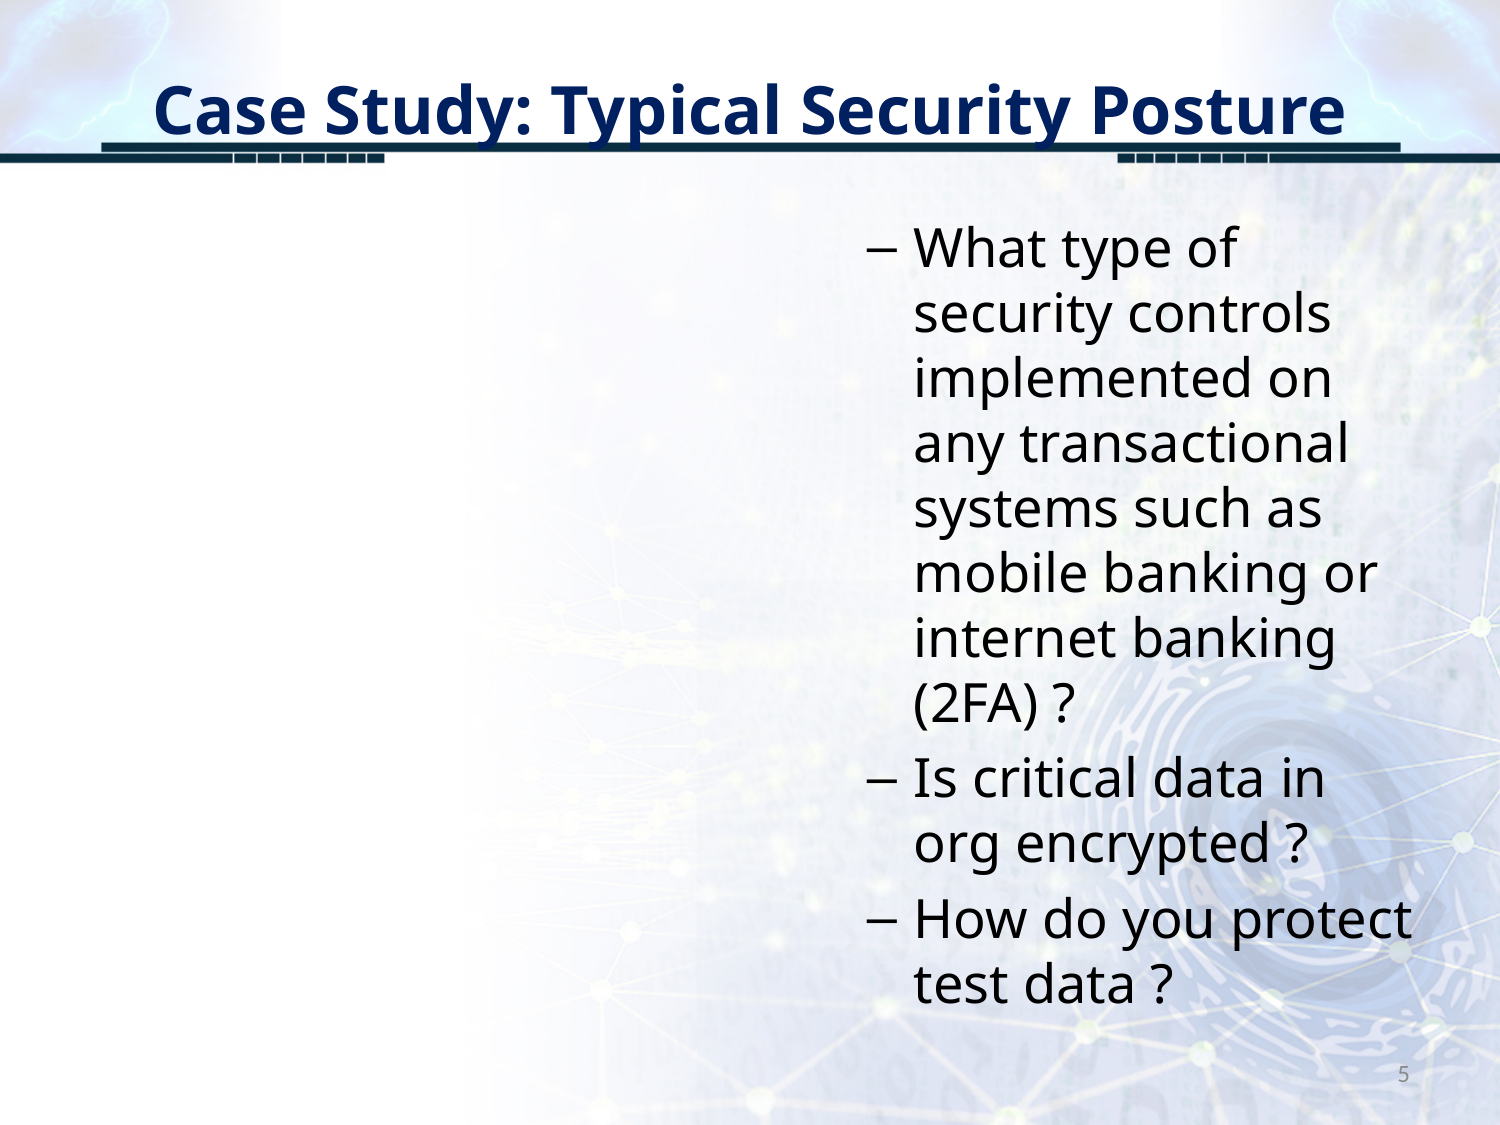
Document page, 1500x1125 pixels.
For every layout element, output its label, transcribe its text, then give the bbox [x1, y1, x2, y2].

title Case Study: Typical Security Posture [75, 34, 1425, 182]
slide_number 5 [1074, 1042, 1425, 1103]
list What type of security controls implemented on any transactional systems such as mobile banking or internet banking (2FA) ? Is critical data in org encrypted ? How do you protect test data ? [776, 205, 1432, 1023]
picture [0, 0, 1500, 1125]
